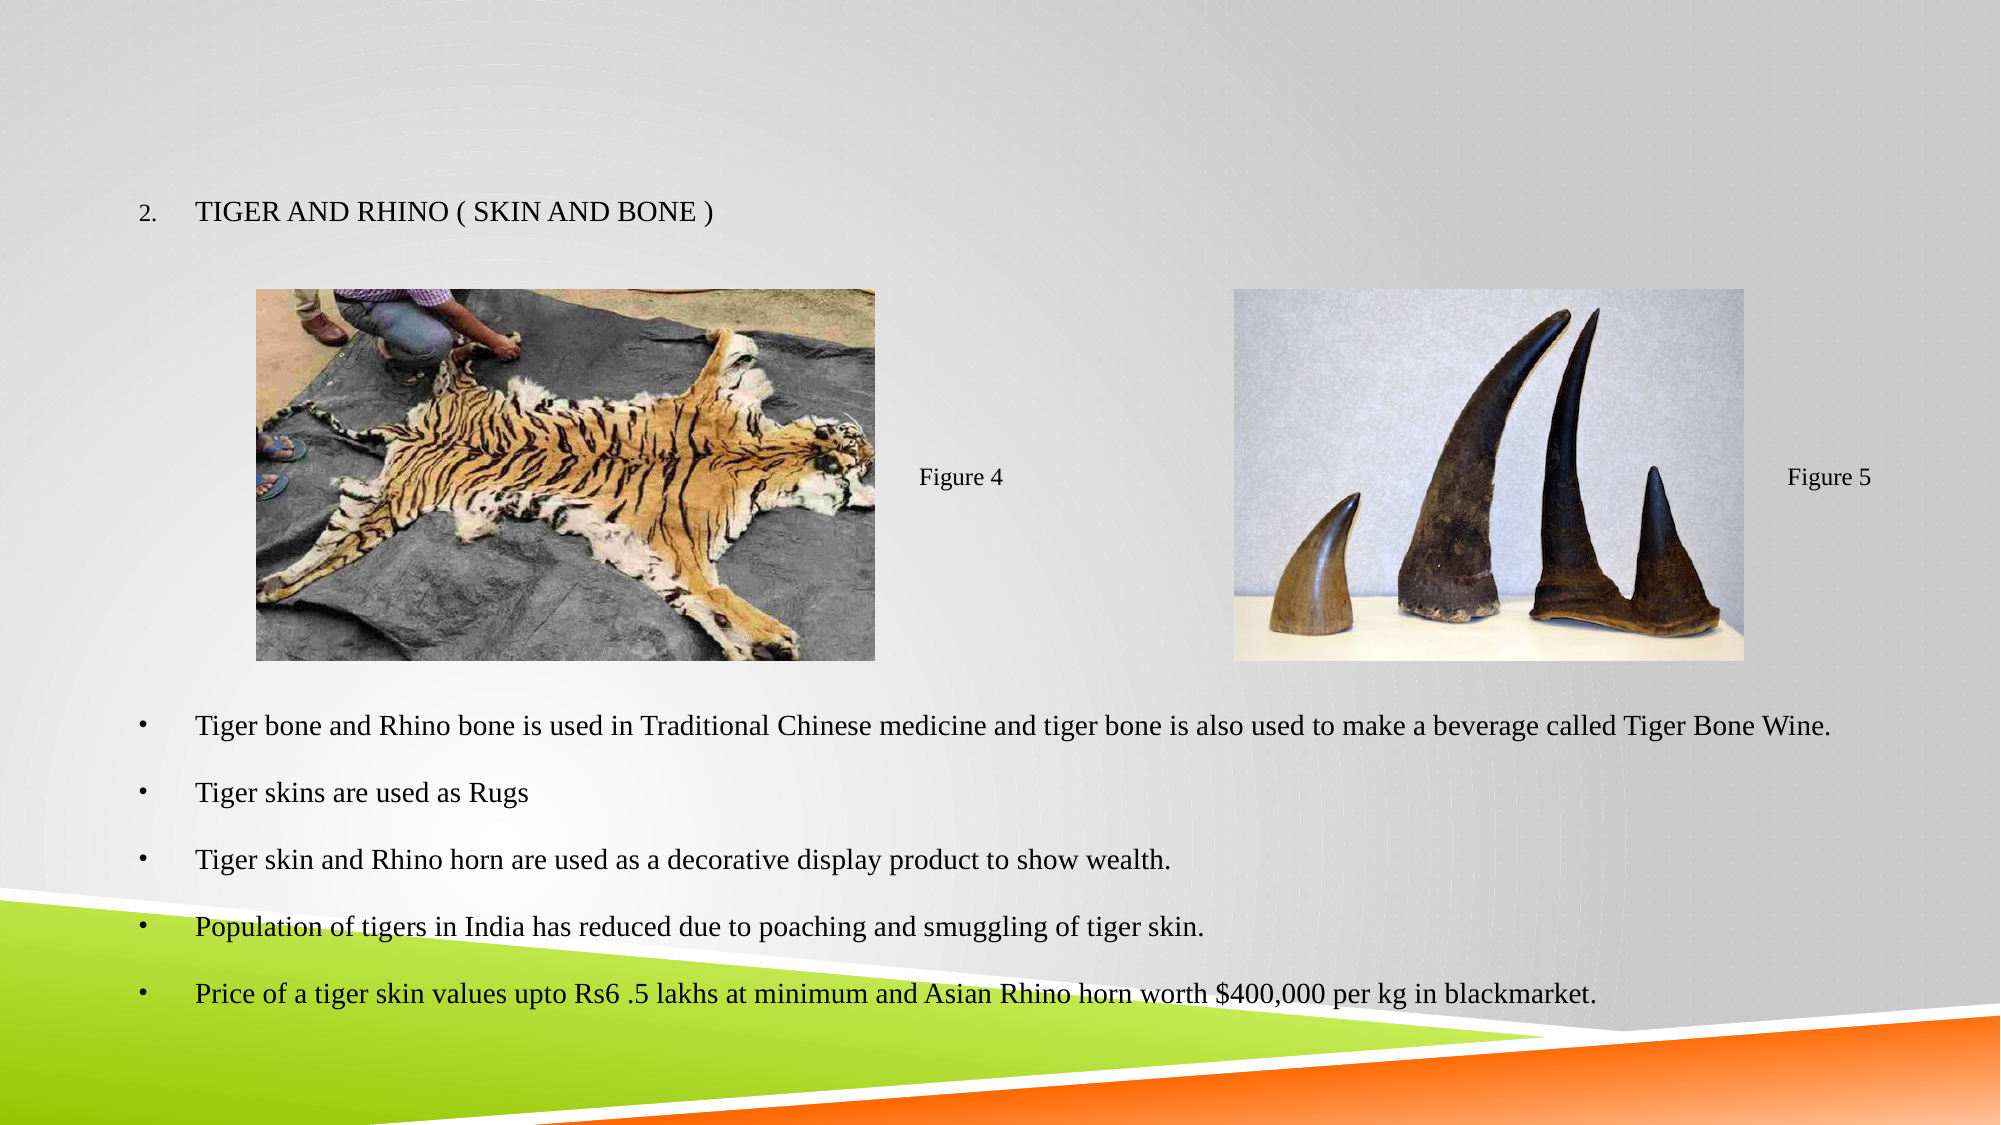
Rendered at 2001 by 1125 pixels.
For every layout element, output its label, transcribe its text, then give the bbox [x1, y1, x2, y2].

text_box Figure 4 [904, 452, 1205, 498]
picture [256, 289, 876, 661]
text_box Figure 5 [1772, 452, 2000, 498]
picture [1233, 289, 1744, 661]
list TIGER AND RHINO ( SKIN AND BONE ) Tiger bone and Rhino bone is used in Traditional Chinese medicine and tiger bone is also used to make a beverage called Tiger Bone Wine. Tiger skins are used as Rugs Tiger skin and Rhino horn are used as a decorative display product to show wealth. Population of tigers in India has reduced due to poaching and smuggling of tiger skin. Price of a tiger skin values upto Rs6 .5 lakhs at minimum and Asian Rhino horn worth $400,000 per kg in blackmarket. [138, 167, 1935, 990]
